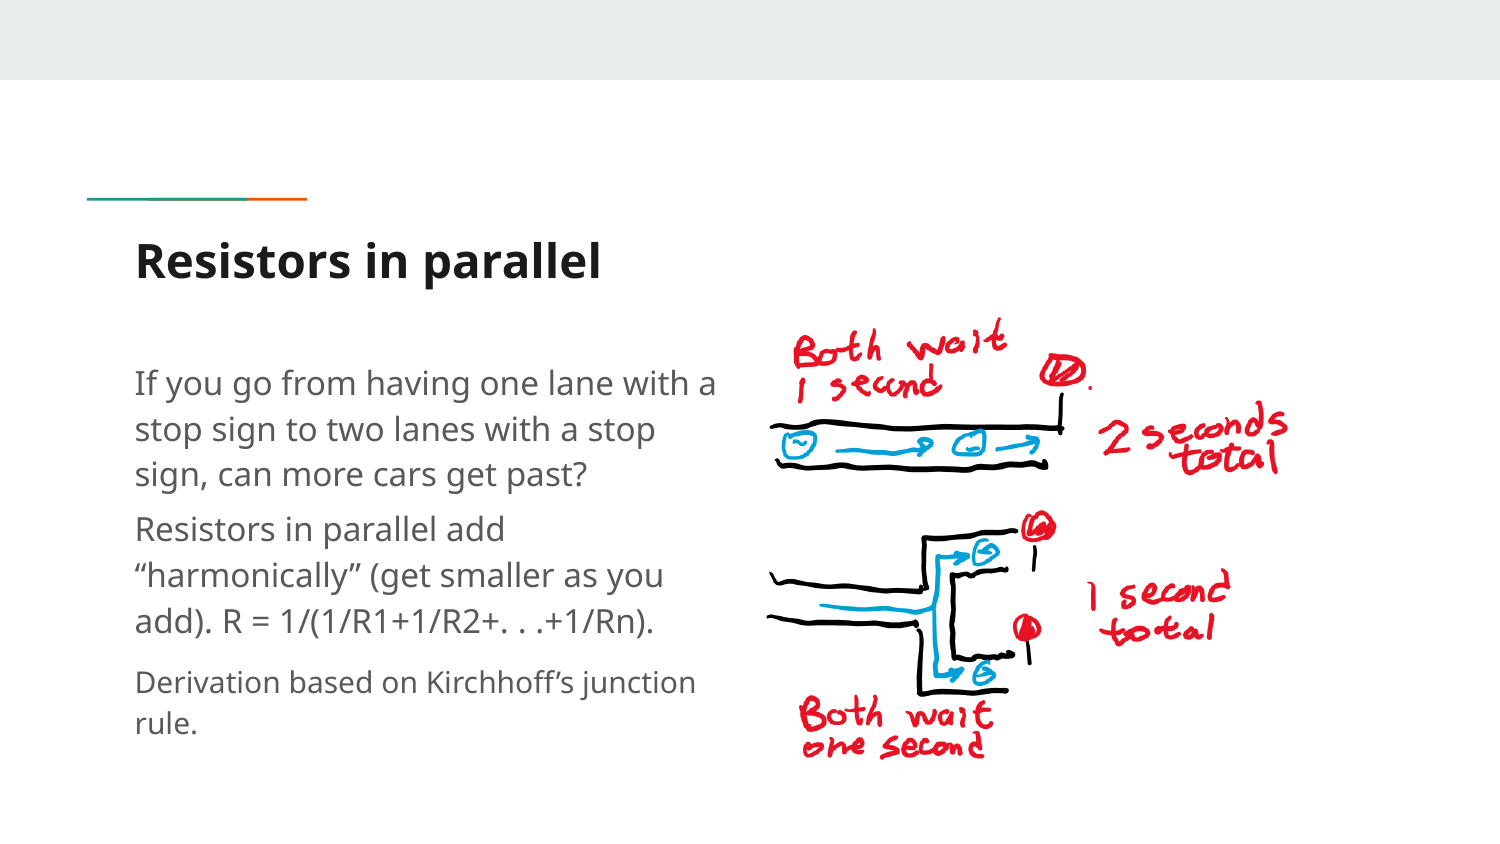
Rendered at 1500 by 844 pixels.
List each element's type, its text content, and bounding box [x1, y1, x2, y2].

list If you go from having one lane with a stop sign to two lanes with a stop sign, can more cars get past? [119, 341, 739, 487]
picture [749, 303, 1311, 794]
list Resistors in parallel add “harmonically” (get smaller as you add). R = 1/(1/R1+1/R2+. . .+1/Rn). [119, 487, 739, 642]
title Resistors in parallel [119, 216, 1381, 305]
list Derivation based on Kirchhoff’s junction rule. [119, 642, 739, 756]
